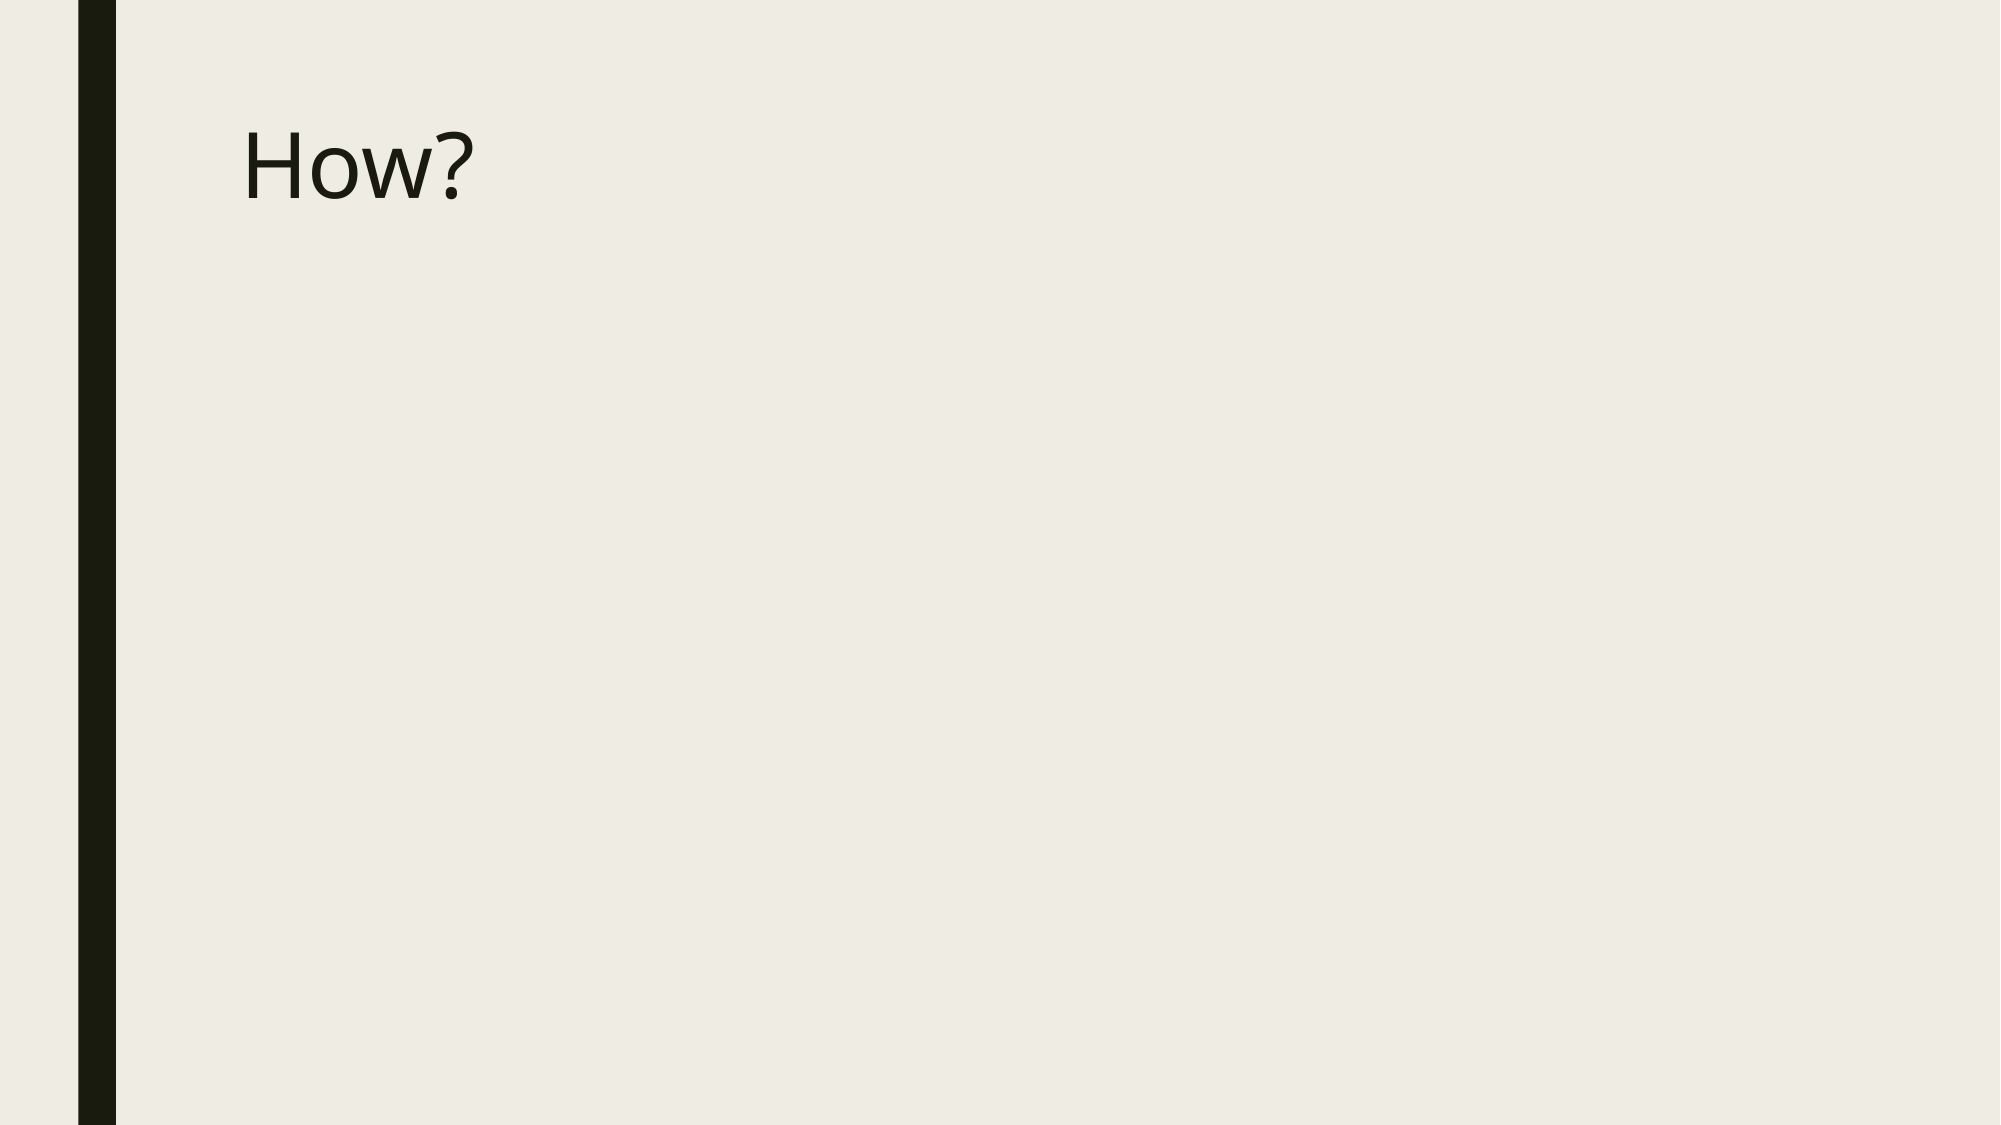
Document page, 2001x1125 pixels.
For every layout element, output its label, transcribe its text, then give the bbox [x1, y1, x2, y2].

title How? [225, 112, 1800, 357]
